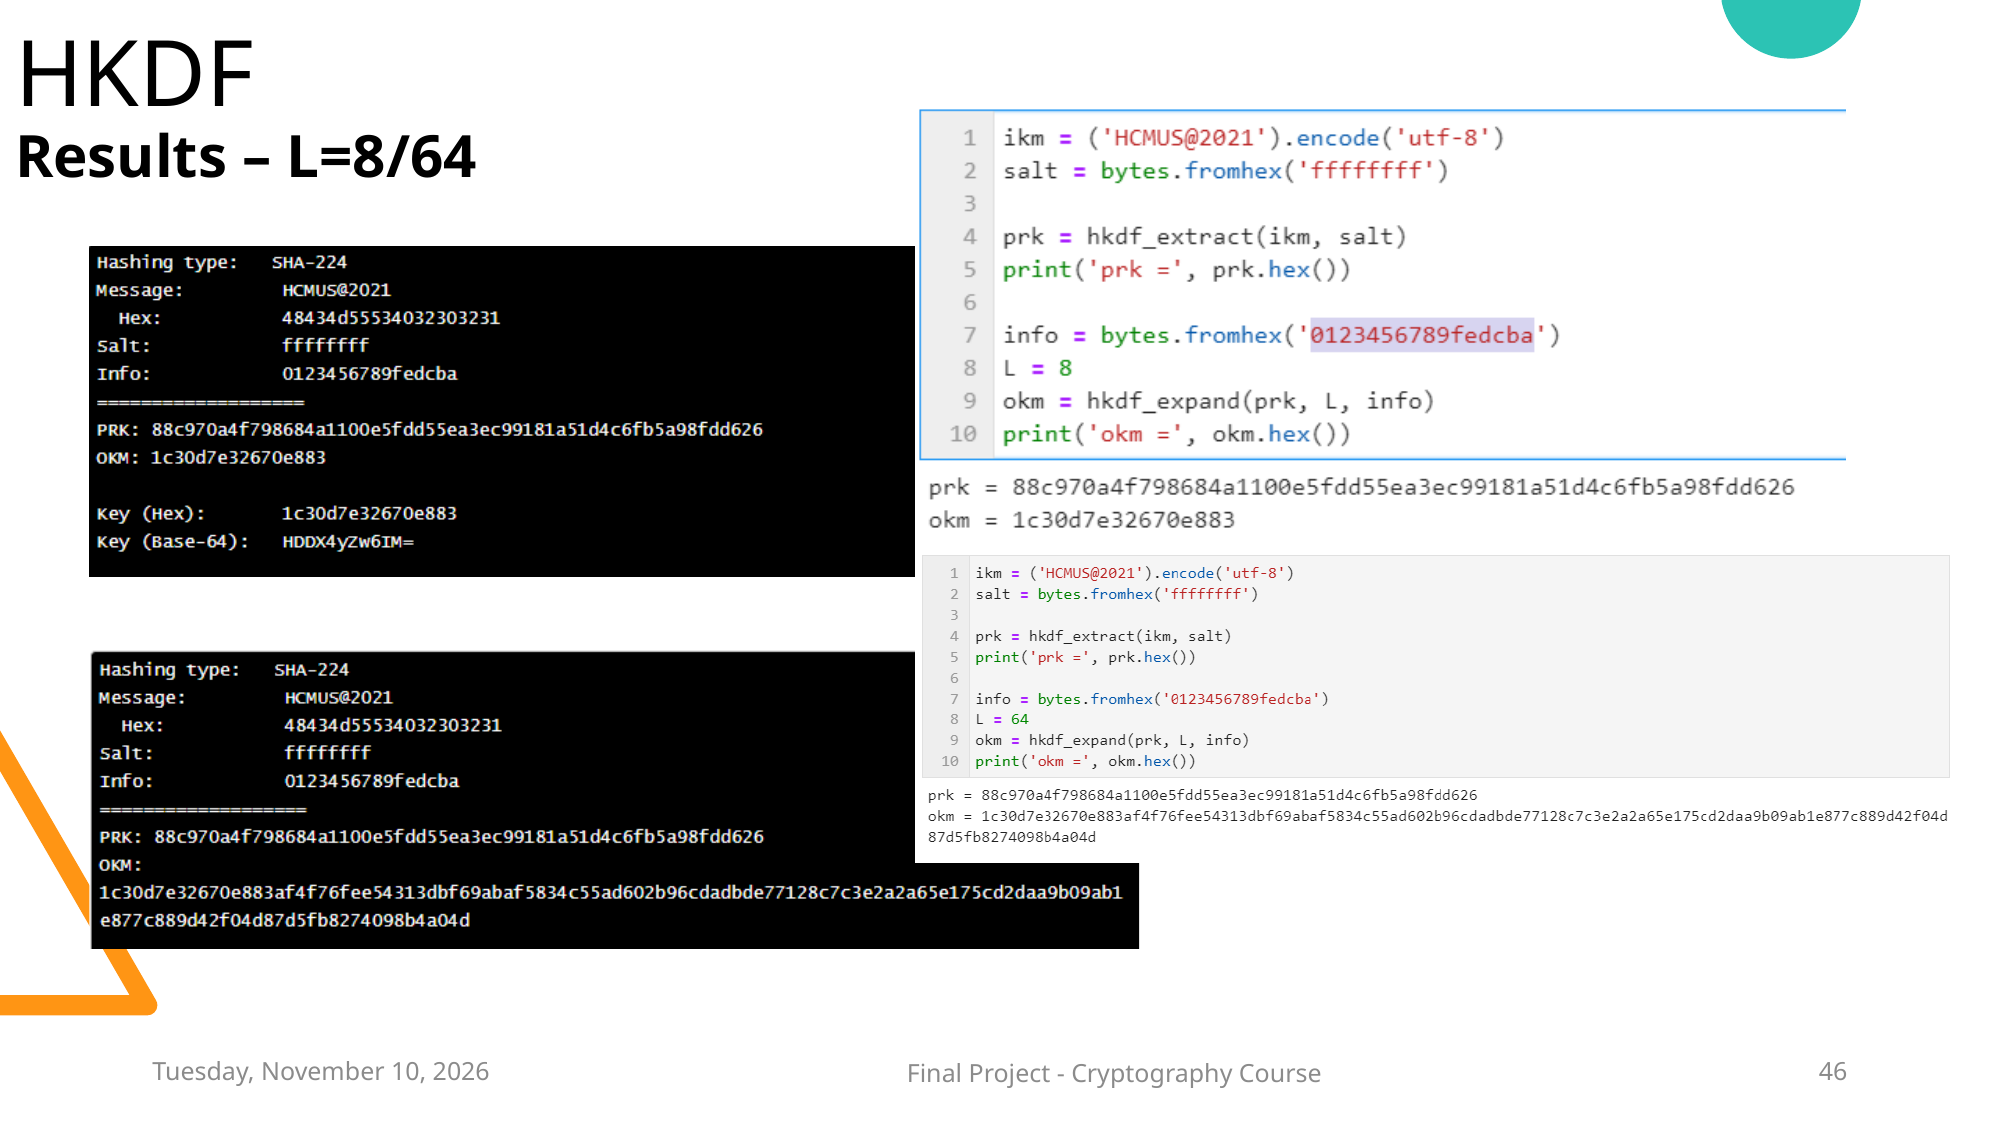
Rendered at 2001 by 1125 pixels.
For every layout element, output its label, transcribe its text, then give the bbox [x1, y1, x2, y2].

footer Final Project - Cryptography Course [662, 1042, 1338, 1103]
slide_number 46 [1412, 1042, 1863, 1103]
picture [89, 105, 1966, 949]
title HKDF Results – L=8/64 [0, 0, 885, 218]
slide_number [137, 1042, 588, 1103]
